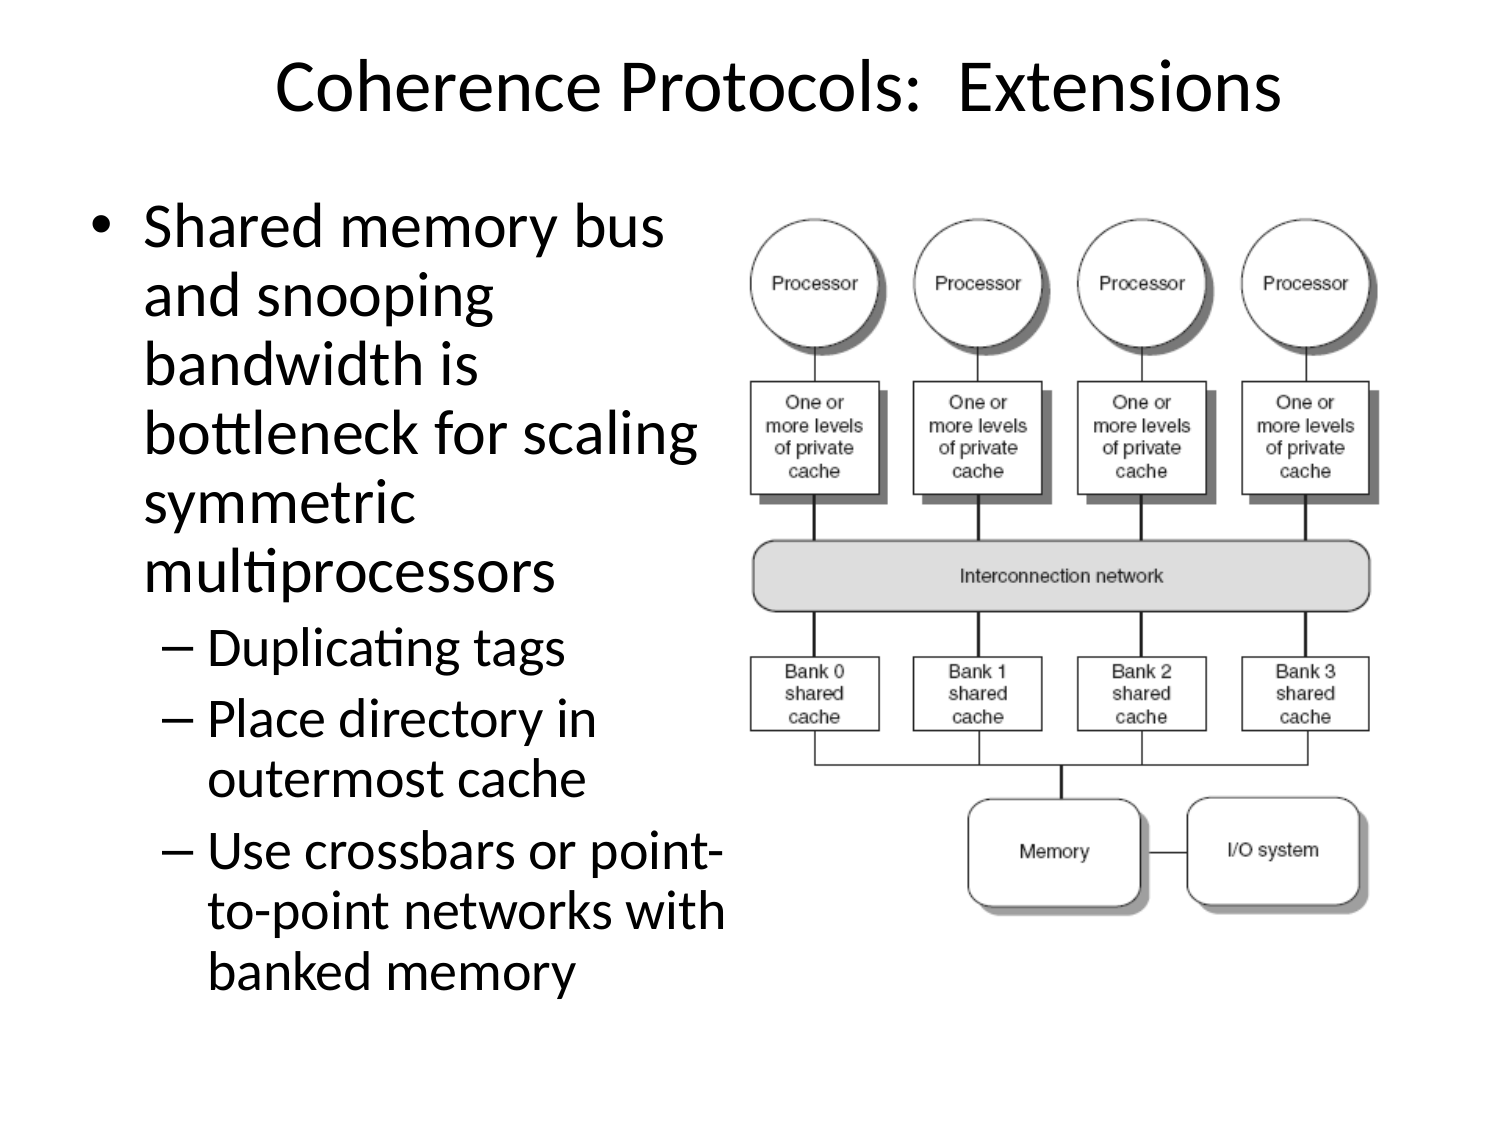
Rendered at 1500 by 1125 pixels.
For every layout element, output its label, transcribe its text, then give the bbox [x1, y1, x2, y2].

picture [683, 198, 1431, 921]
list Shared memory bus and snooping bandwidth is bottleneck for scaling symmetric multiprocessors Duplicating tags Place directory in outermost cache Use crossbars or point-to-point networks with banked memory [75, 184, 749, 1024]
title Coherence Protocols: Extensions [100, 28, 1459, 135]
